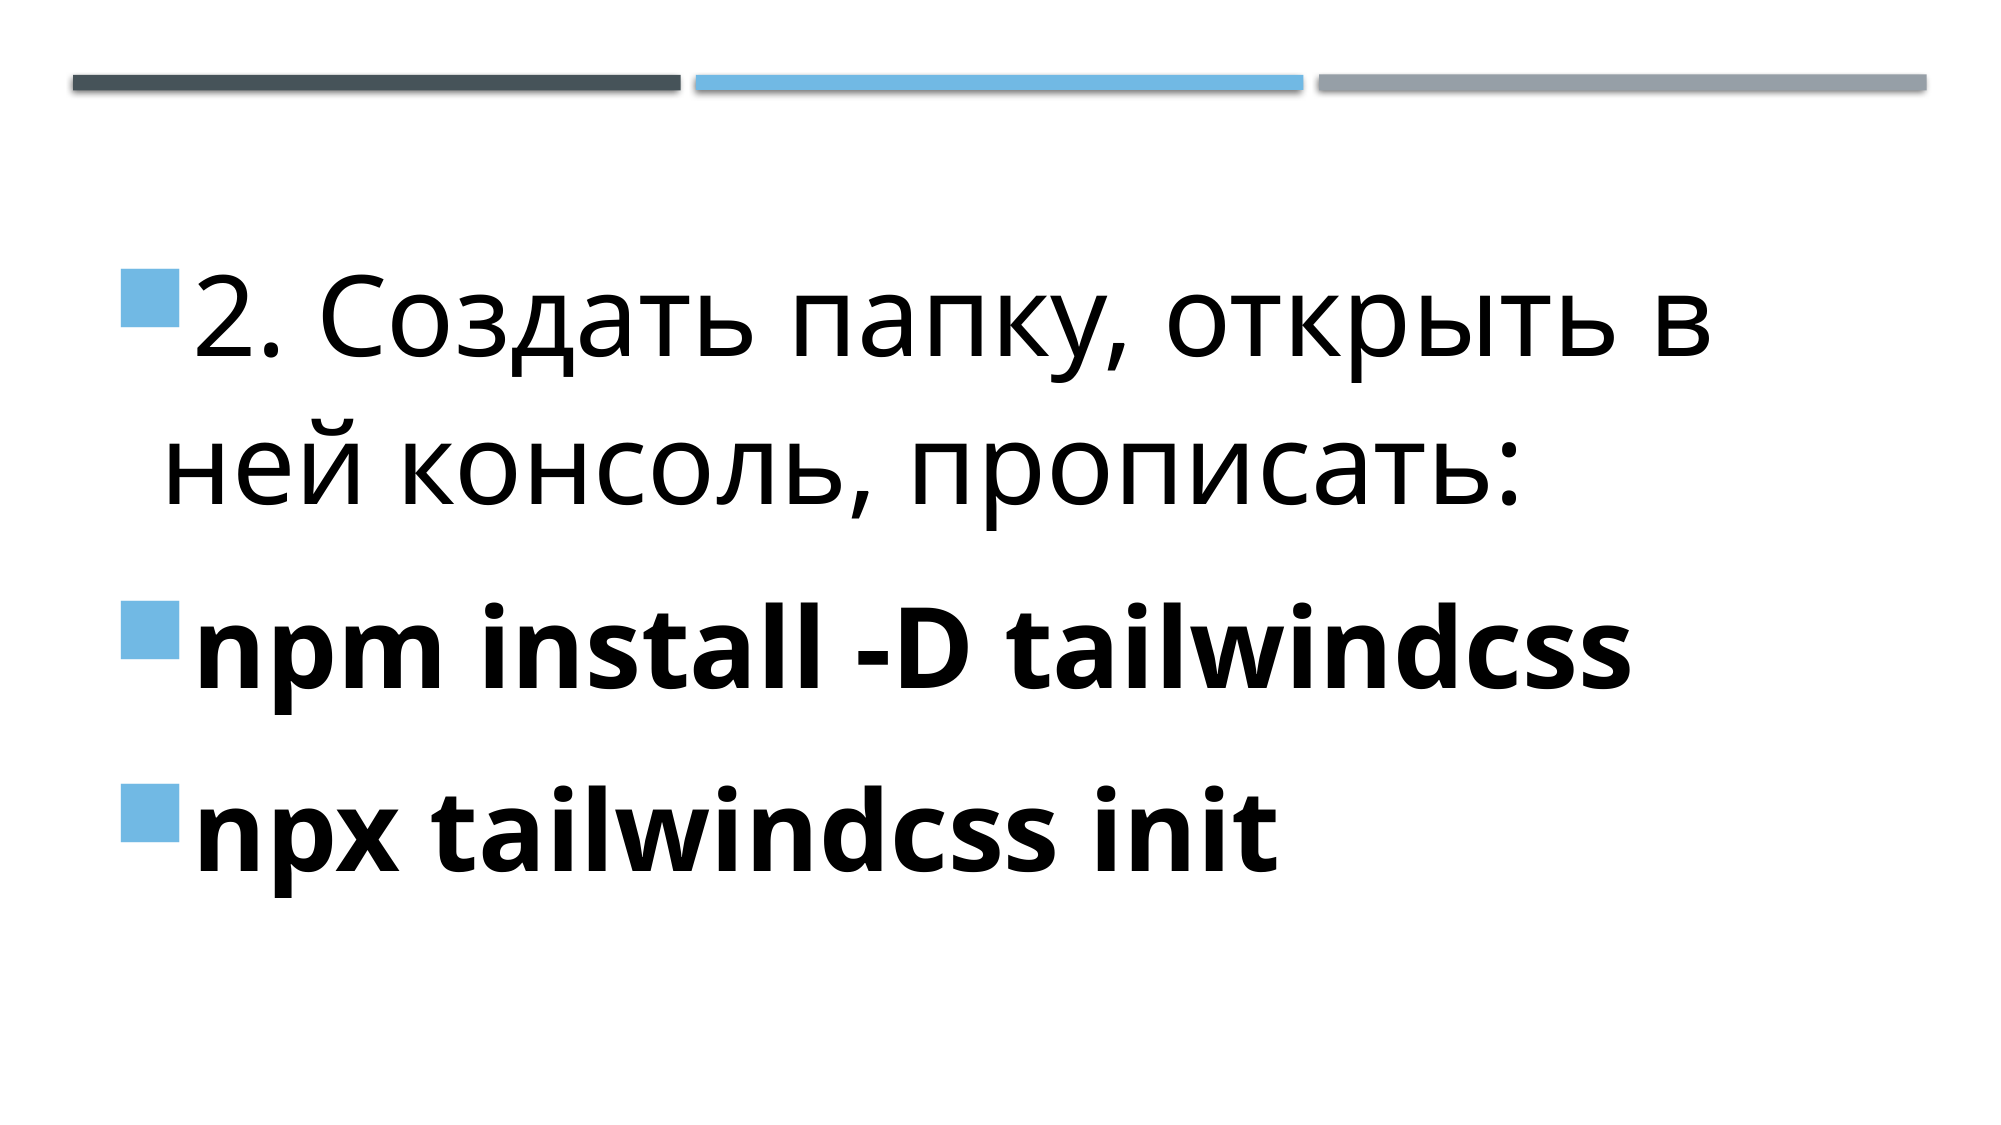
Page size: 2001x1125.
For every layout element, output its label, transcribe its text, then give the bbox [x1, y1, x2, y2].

text_box 2. Создать папку, открыть в ней консоль, прописать: npm install -D tailwindcss npx tailwindcss init [95, 115, 1905, 1010]
